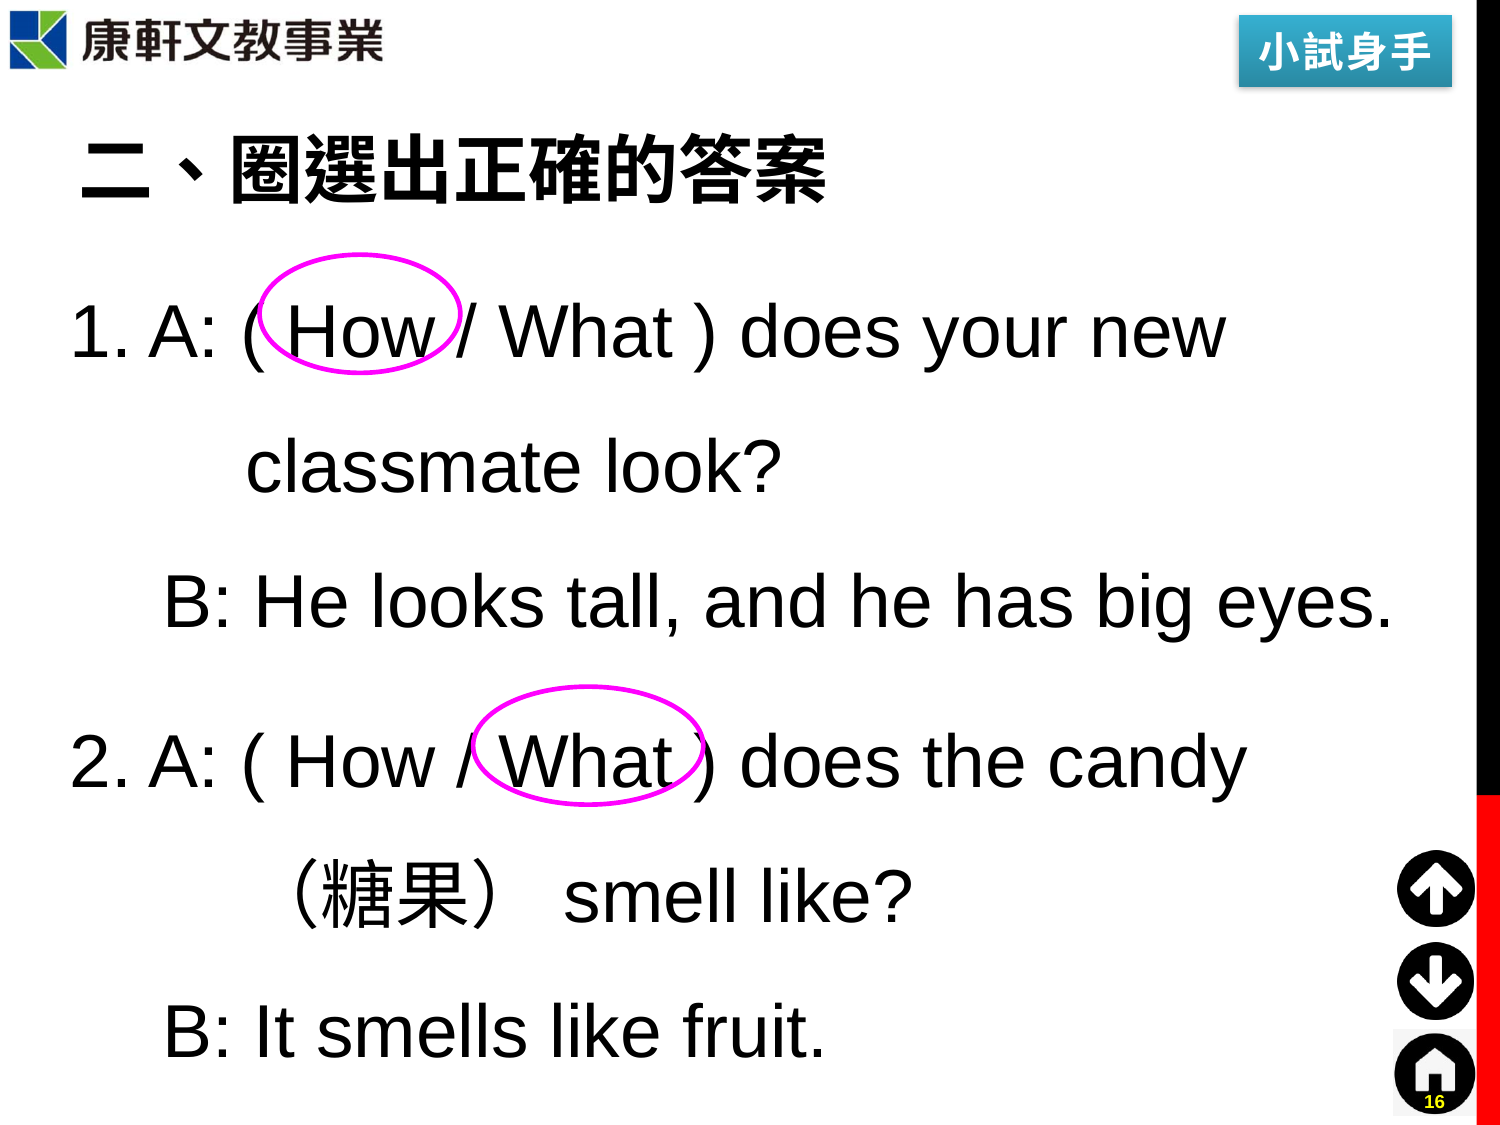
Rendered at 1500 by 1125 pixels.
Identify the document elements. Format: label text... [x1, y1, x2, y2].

picture [1393, 1029, 1476, 1116]
picture [1396, 942, 1475, 1020]
text_box 二、圈選出正確的答案 [63, 122, 1429, 221]
text_box [257, 252, 463, 375]
text_box 1. A: ( How / What ) does your new classmate look? B: He looks tall, and he has big eyes. 2. A: ( How / What ) does the candy （糖果）smell like? B: It smells like fruit. [54, 229, 1460, 1080]
picture [8, 9, 387, 70]
text_box [470, 684, 706, 807]
picture [1397, 850, 1475, 928]
text_box 小試身手 [1239, 15, 1452, 87]
